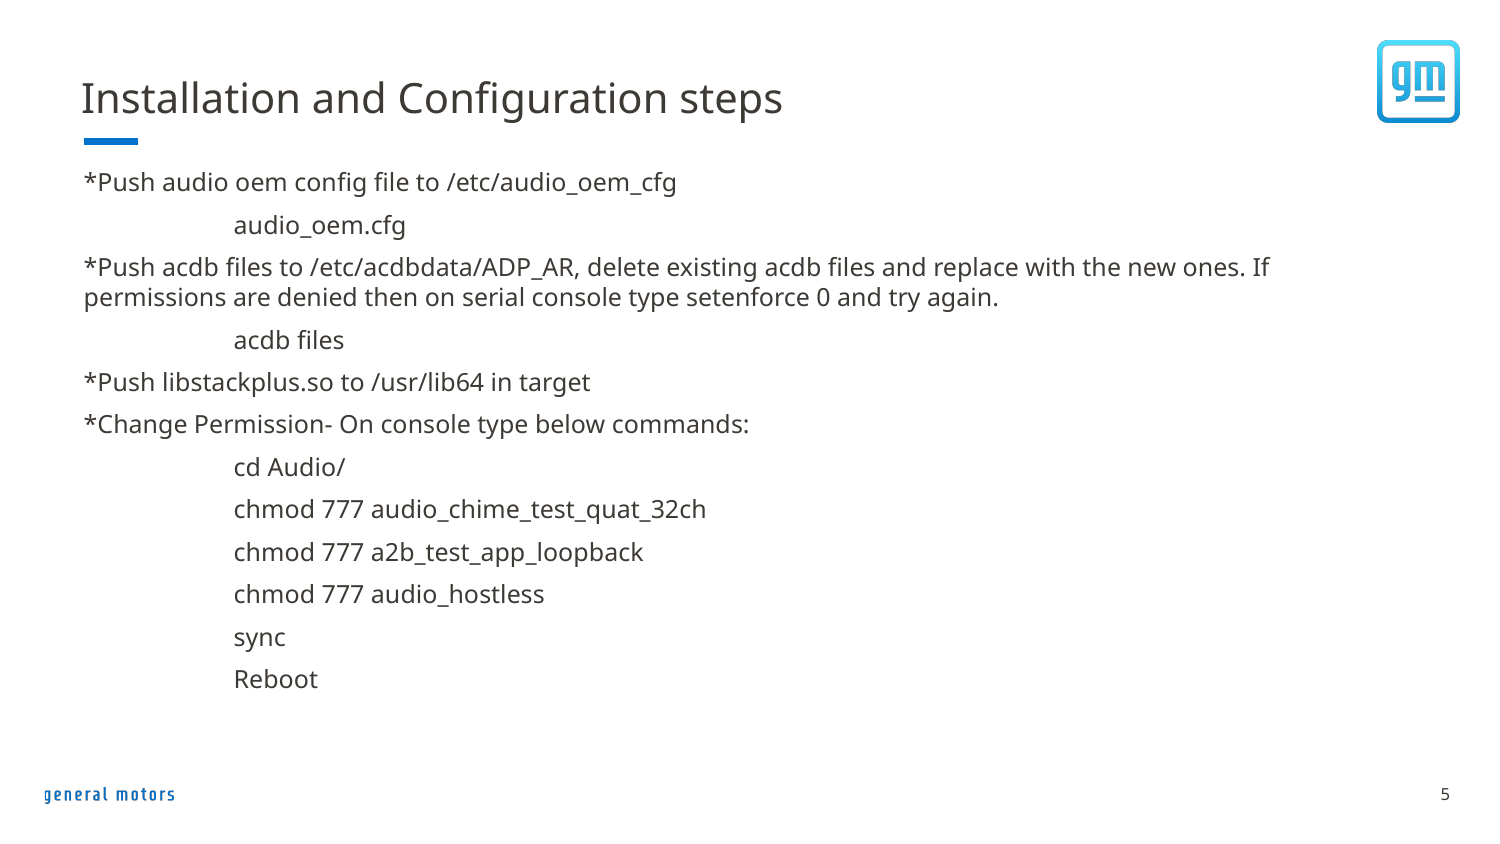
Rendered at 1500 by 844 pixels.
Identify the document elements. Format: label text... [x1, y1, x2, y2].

title Installation and Configuration steps [81, 4, 1331, 123]
picture [44, 787, 174, 804]
picture [1377, 40, 1460, 119]
list *Push audio oem config file to /etc/audio_oem_cfg audio_oem.cfg *Push acdb files to /etc/acdbdata/ADP_AR, delete existing acdb files and replace with the new ones. If permissions are denied then on serial console type setenforce 0 and try again. acdb files *Push libstackplus.so to /usr/lib64 in target *Change Permission- On console type below commands: cd Audio/ chmod 777 audio_chime_test_quat_32ch chmod 777 a2b_test_app_loopback chmod 777 audio_hostless sync Reboot [83, 166, 1378, 791]
slide_number 5 [1378, 777, 1473, 805]
picture [1377, 117, 1460, 123]
